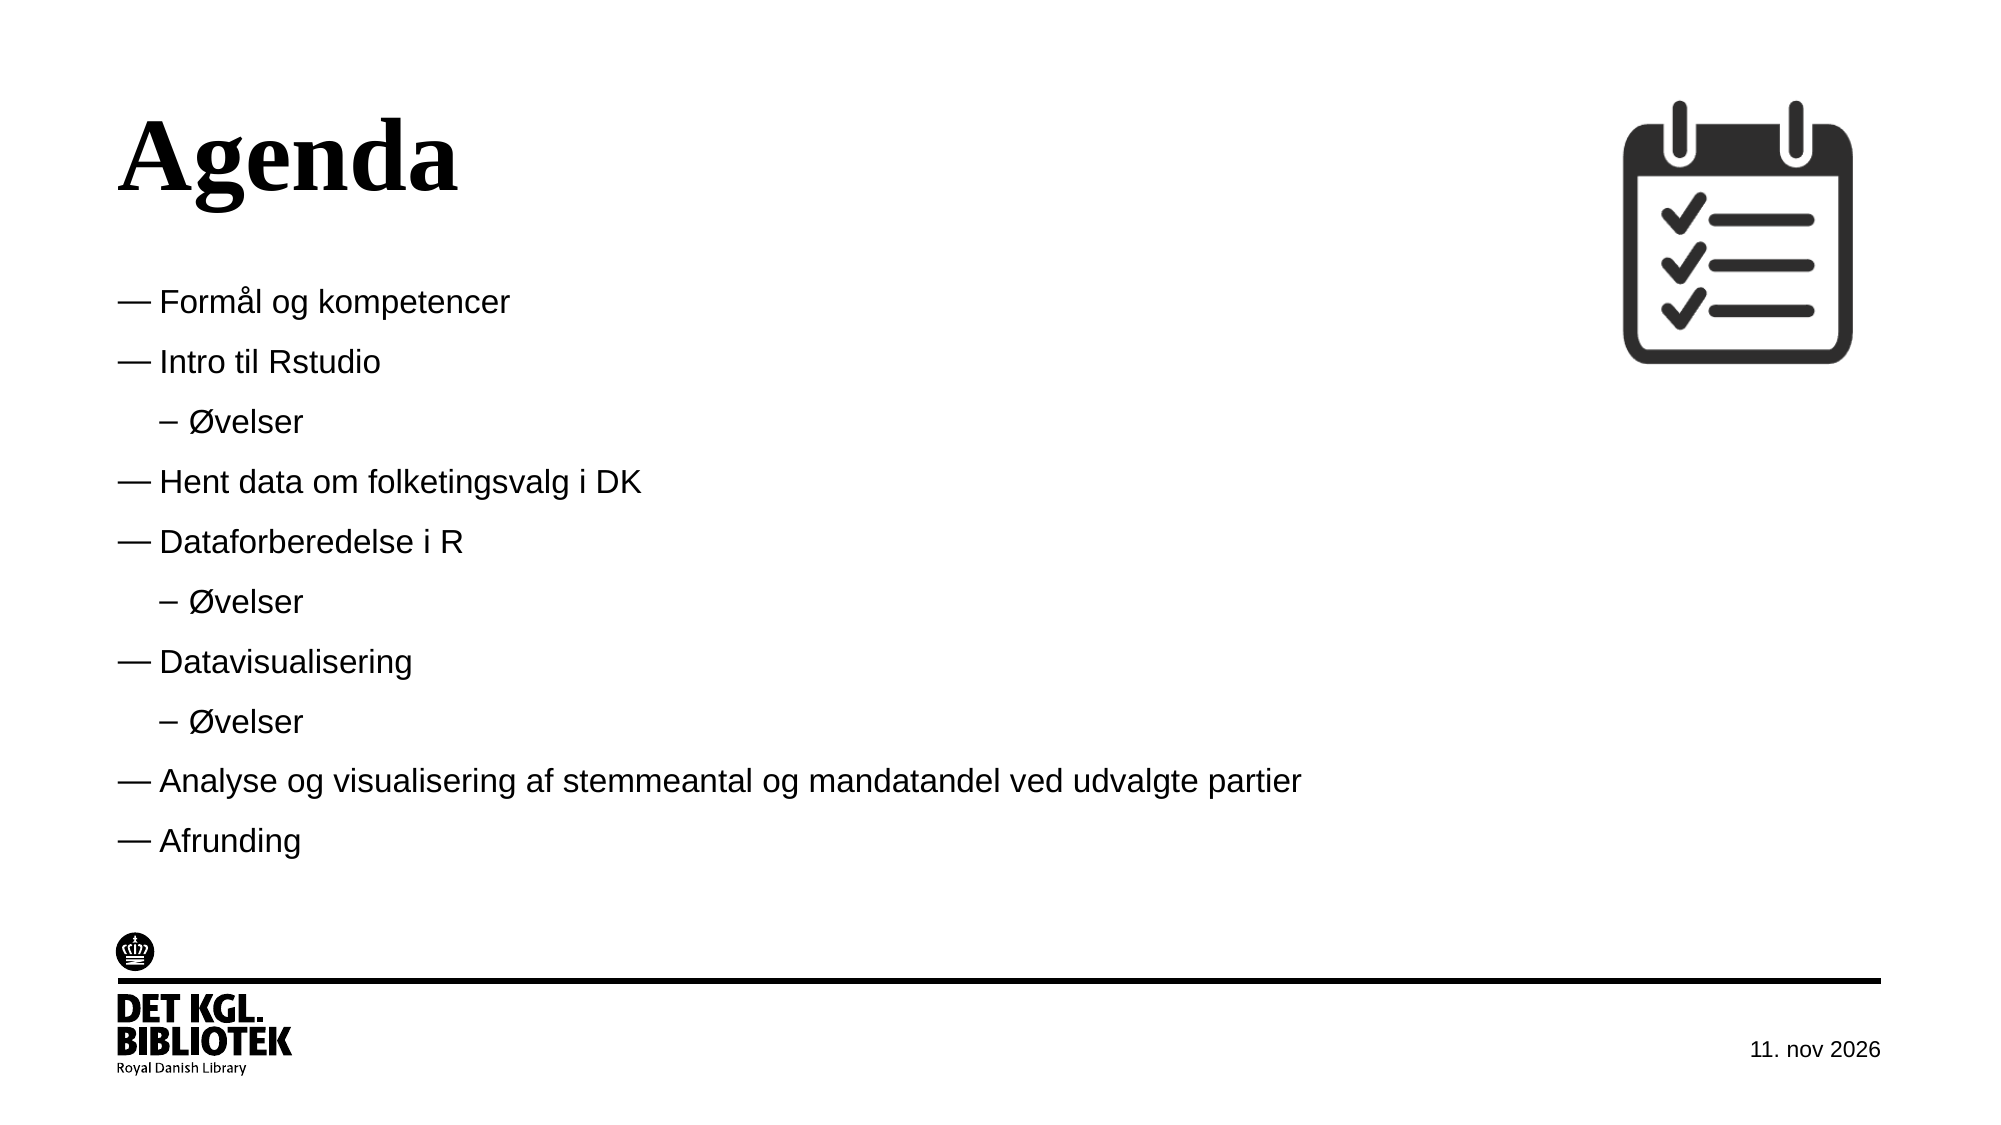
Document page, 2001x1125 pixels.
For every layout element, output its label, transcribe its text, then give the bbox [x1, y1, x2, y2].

slide_number marts 2025 [1487, 1032, 1882, 1062]
title Agenda [117, 107, 1241, 260]
list Formål og kompetencer Intro til Rstudio Øvelser Hent data om folketingsvalg i DK Dataforberedelse i R Øvelser Datavisualisering Øvelser Analyse og visualisering af stemmeantal og mandatandel ved udvalgte partier Afrunding [117, 260, 1431, 782]
picture [1602, 75, 1882, 394]
